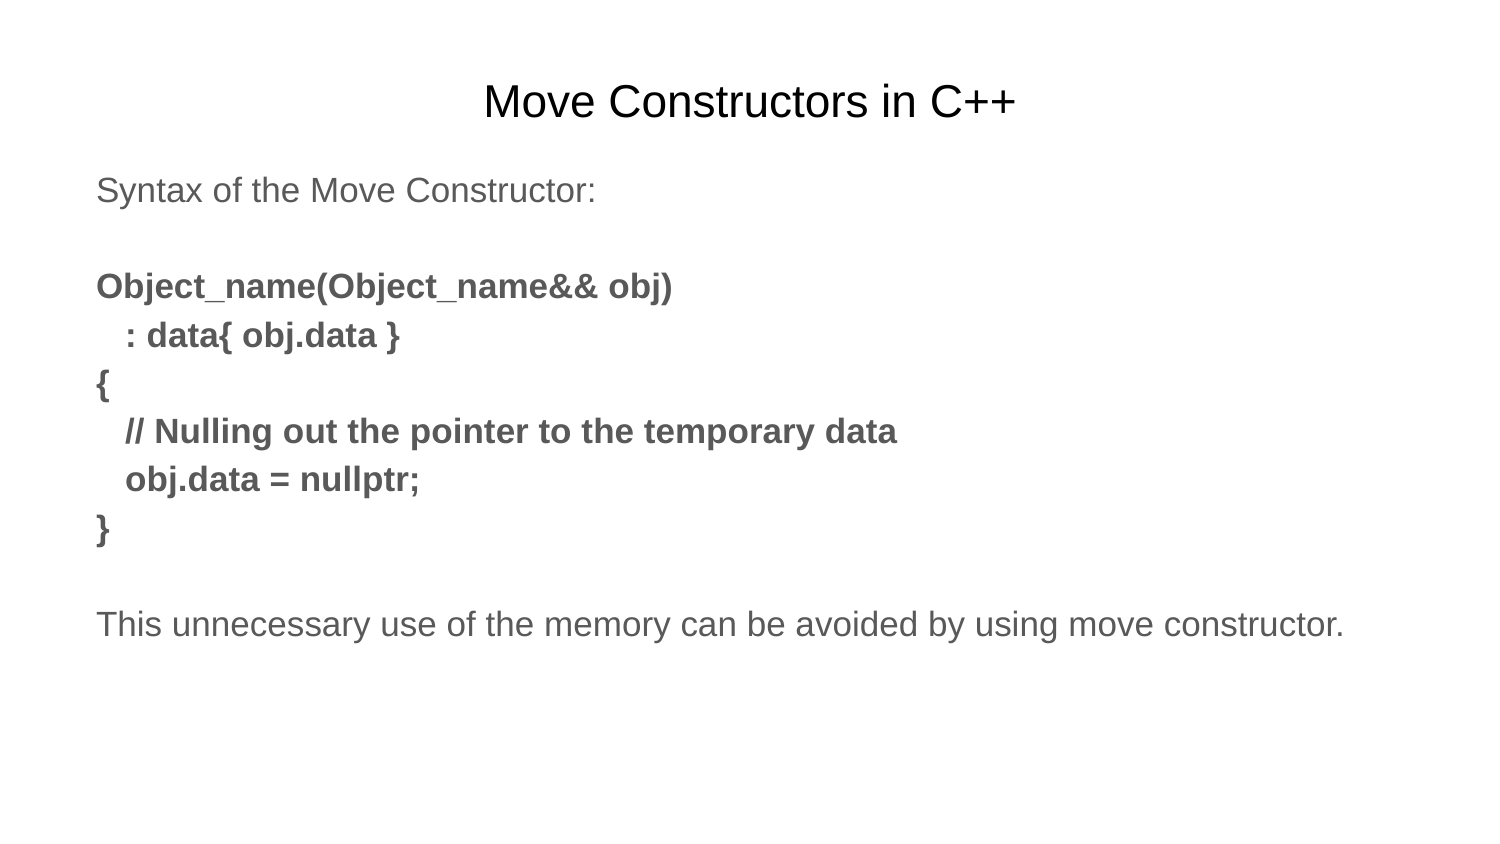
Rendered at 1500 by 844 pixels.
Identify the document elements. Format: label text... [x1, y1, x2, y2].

list Syntax of the Move Constructor: Object_name(Object_name&& obj) : data{ obj.data } { // Nulling out the pointer to the temporary data obj.data = nullptr; } This unnecessary use of the memory can be avoided by using move constructor. [81, 146, 1479, 722]
title Move Constructors in C++ [51, 48, 1449, 142]
